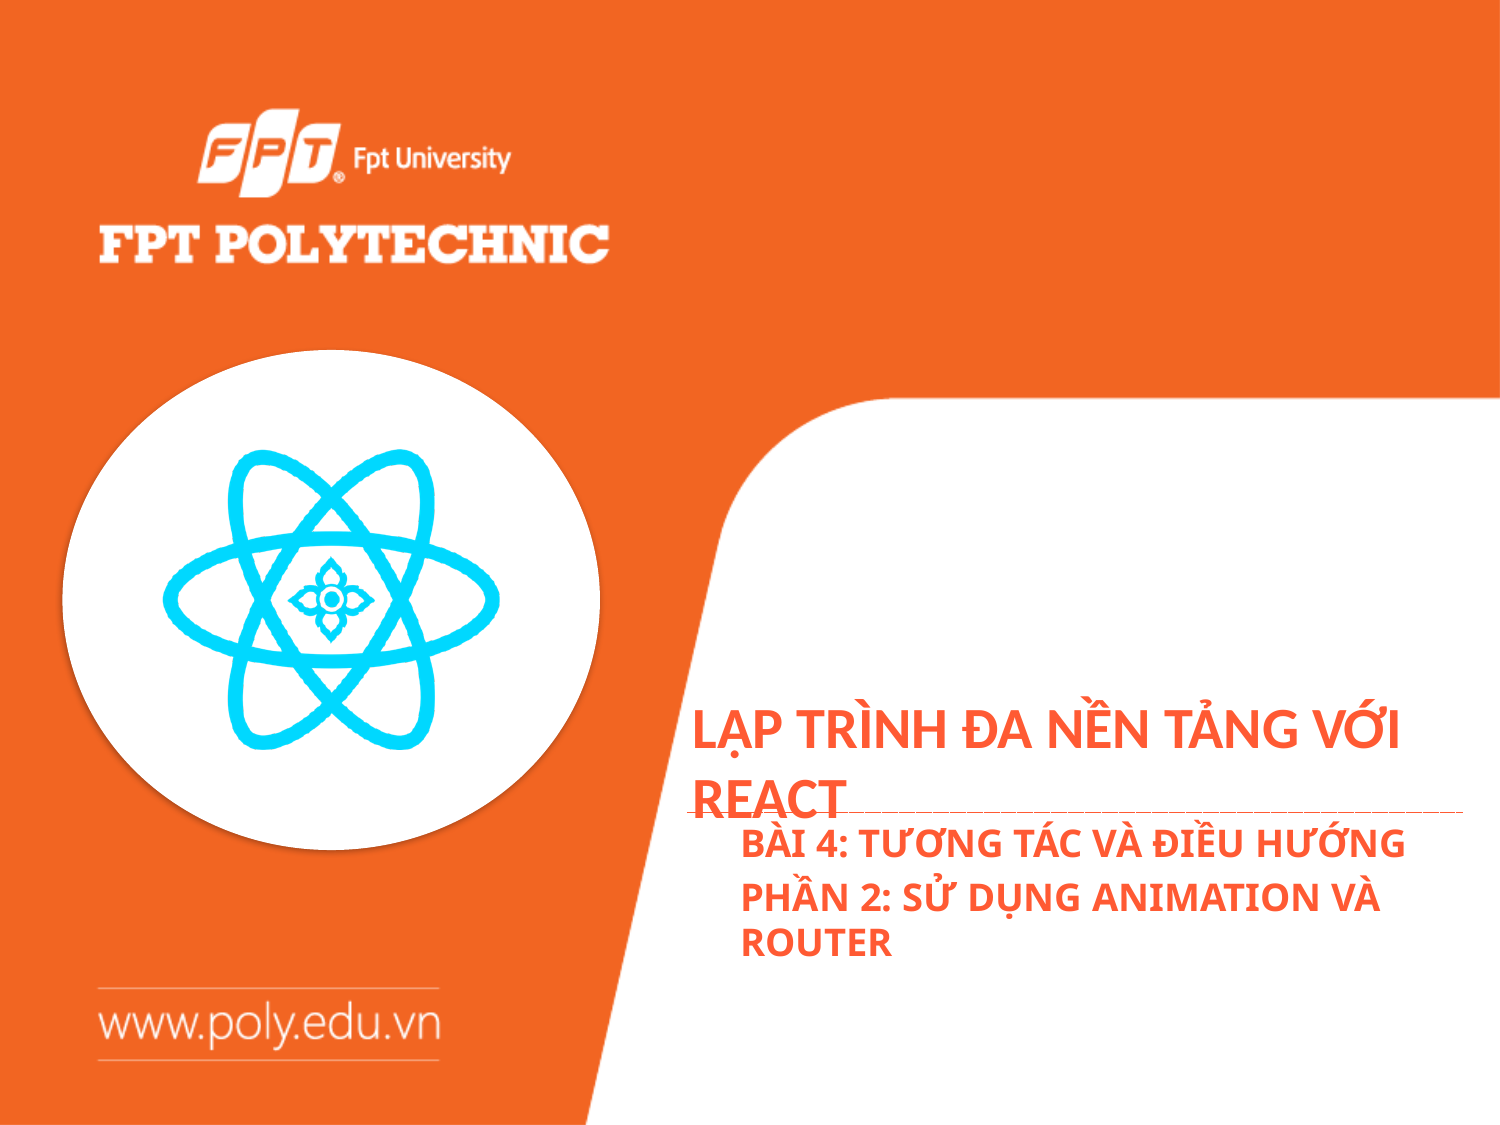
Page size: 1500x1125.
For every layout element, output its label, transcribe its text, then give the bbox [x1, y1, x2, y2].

title Lập trình đa nền tảng với react [677, 702, 1488, 819]
subtitle Bài 4: TƯƠNG TÁC VÀ ĐIỀU HƯỚNG Phần 2: Sử dụng Animation và Router [725, 819, 1438, 975]
picture [0, 0, 1500, 1125]
